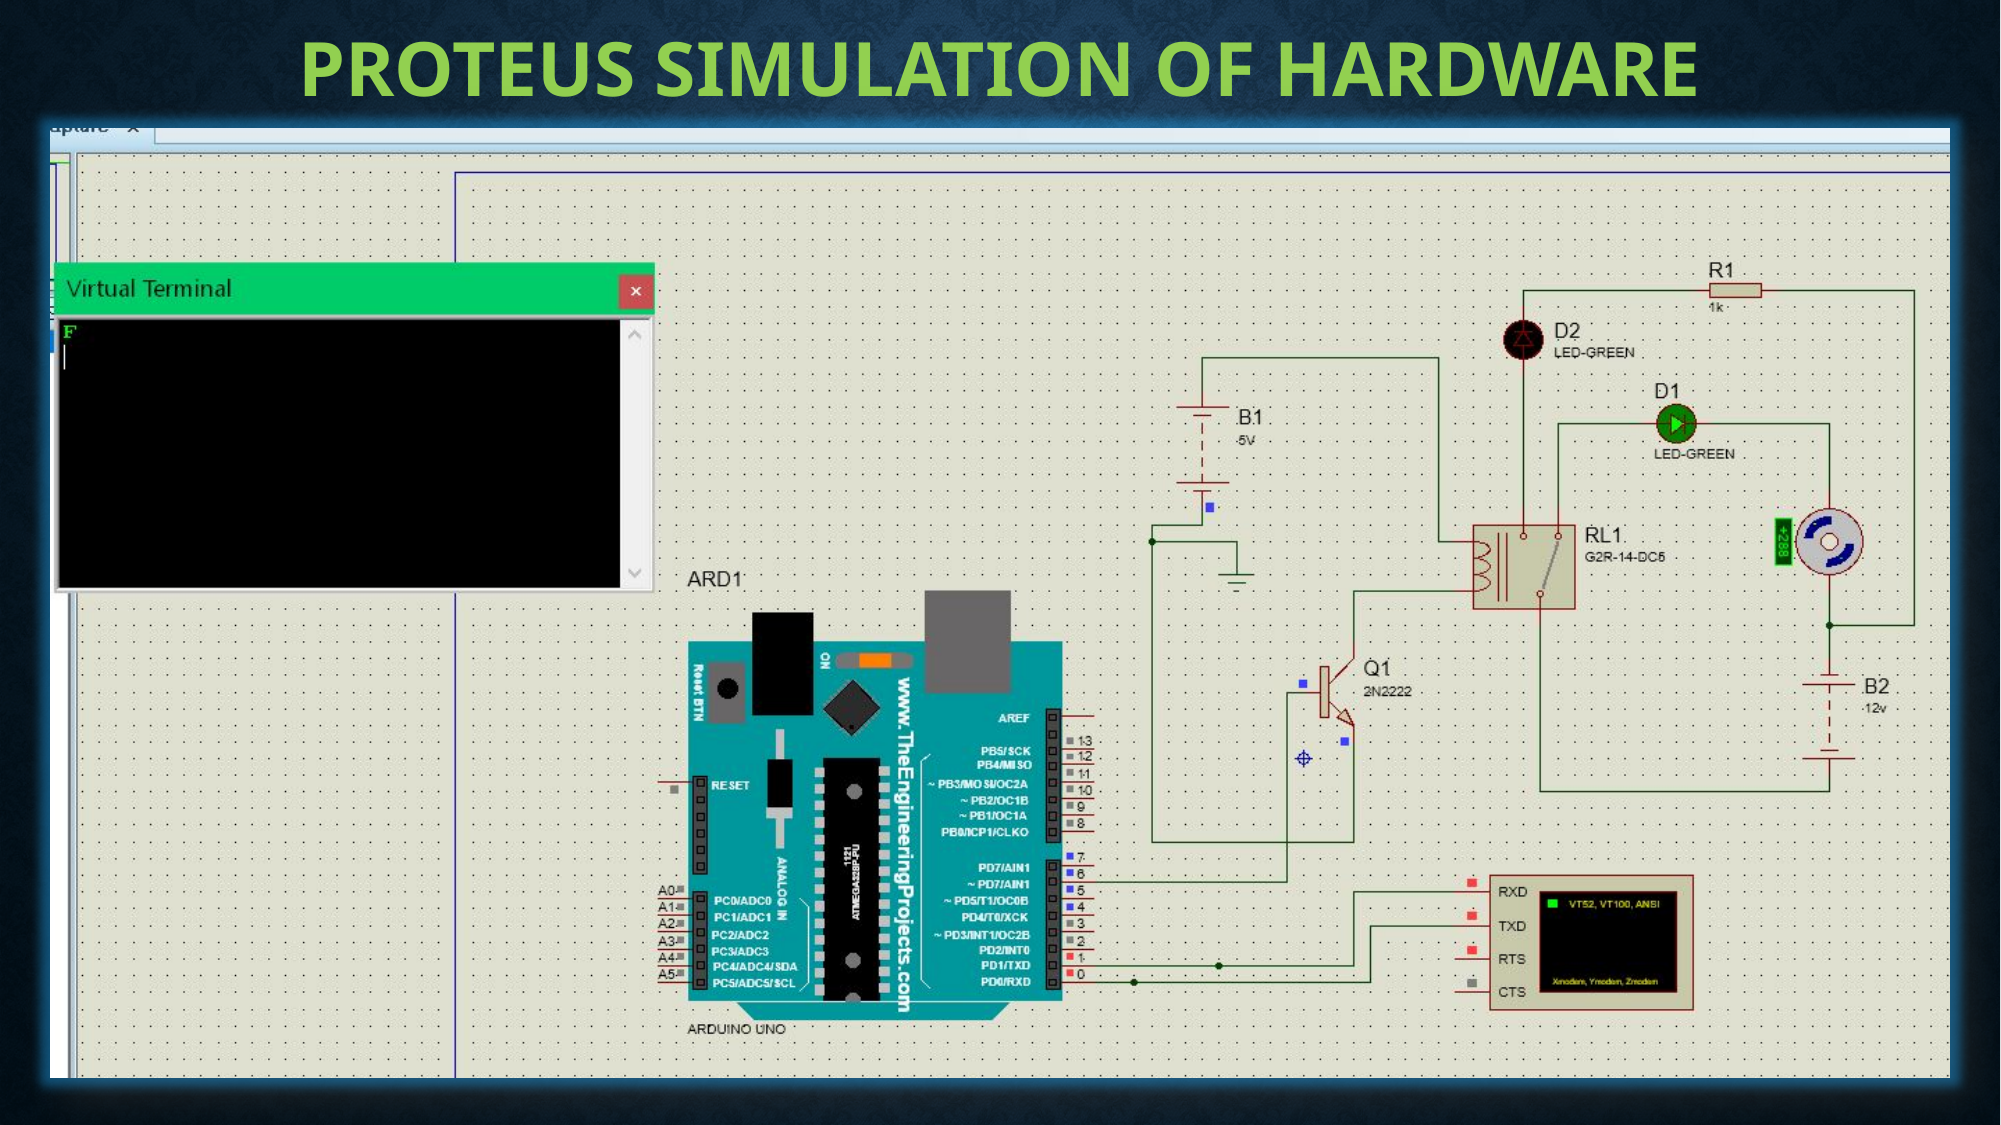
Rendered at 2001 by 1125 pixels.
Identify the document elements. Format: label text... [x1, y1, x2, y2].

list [49, 127, 1950, 1079]
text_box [39, 117, 48, 126]
title PROTEUS SIMULATION OF HARDWARE [21, 0, 1979, 145]
